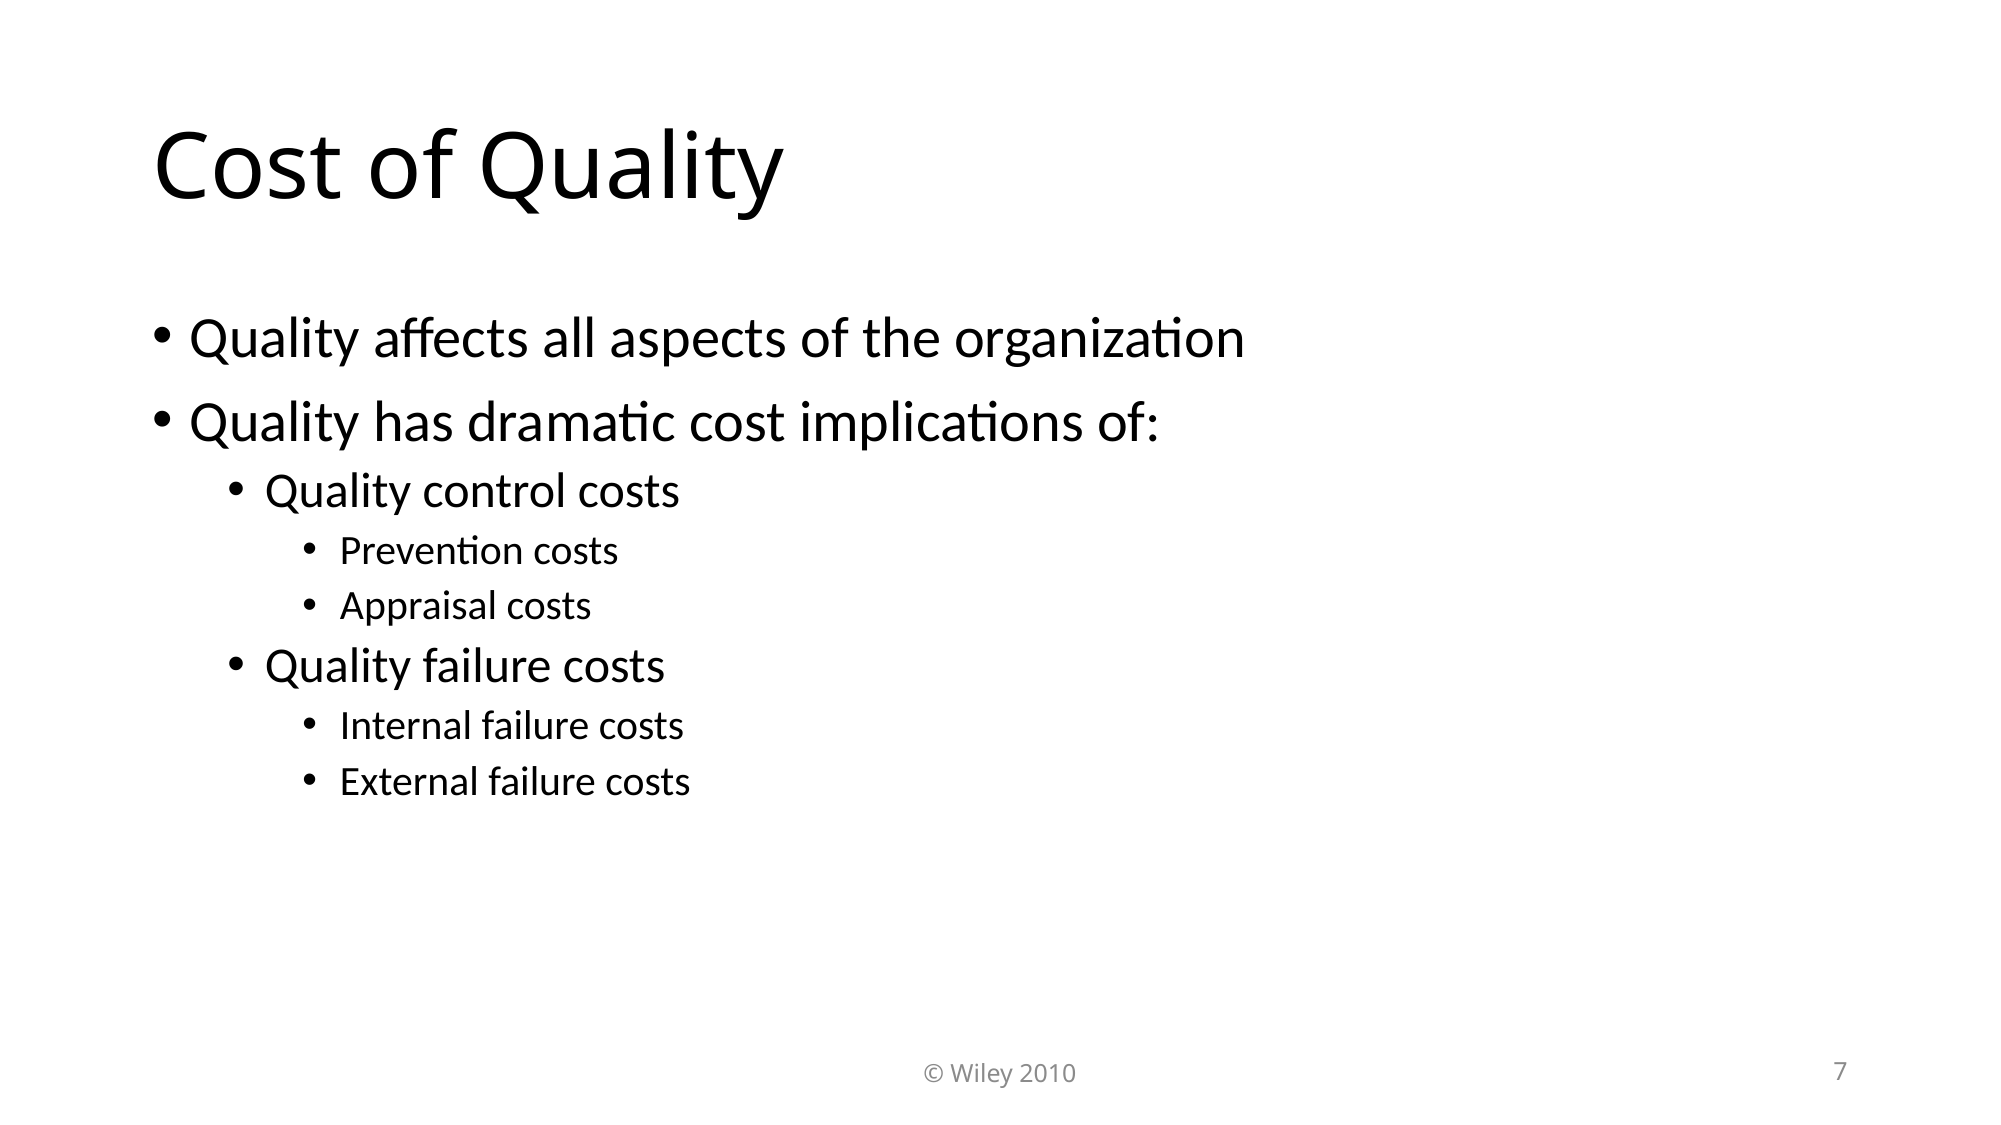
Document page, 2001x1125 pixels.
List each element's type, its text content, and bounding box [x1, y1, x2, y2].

title Cost of Quality [137, 59, 1863, 278]
footer © Wiley 2010 [662, 1042, 1338, 1103]
list Quality affects all aspects of the organization Quality has dramatic cost implications of: Quality control costs Prevention costs Appraisal costs Quality failure costs Internal failure costs External failure costs [137, 299, 1863, 1014]
slide_number 7 [1412, 1042, 1863, 1103]
